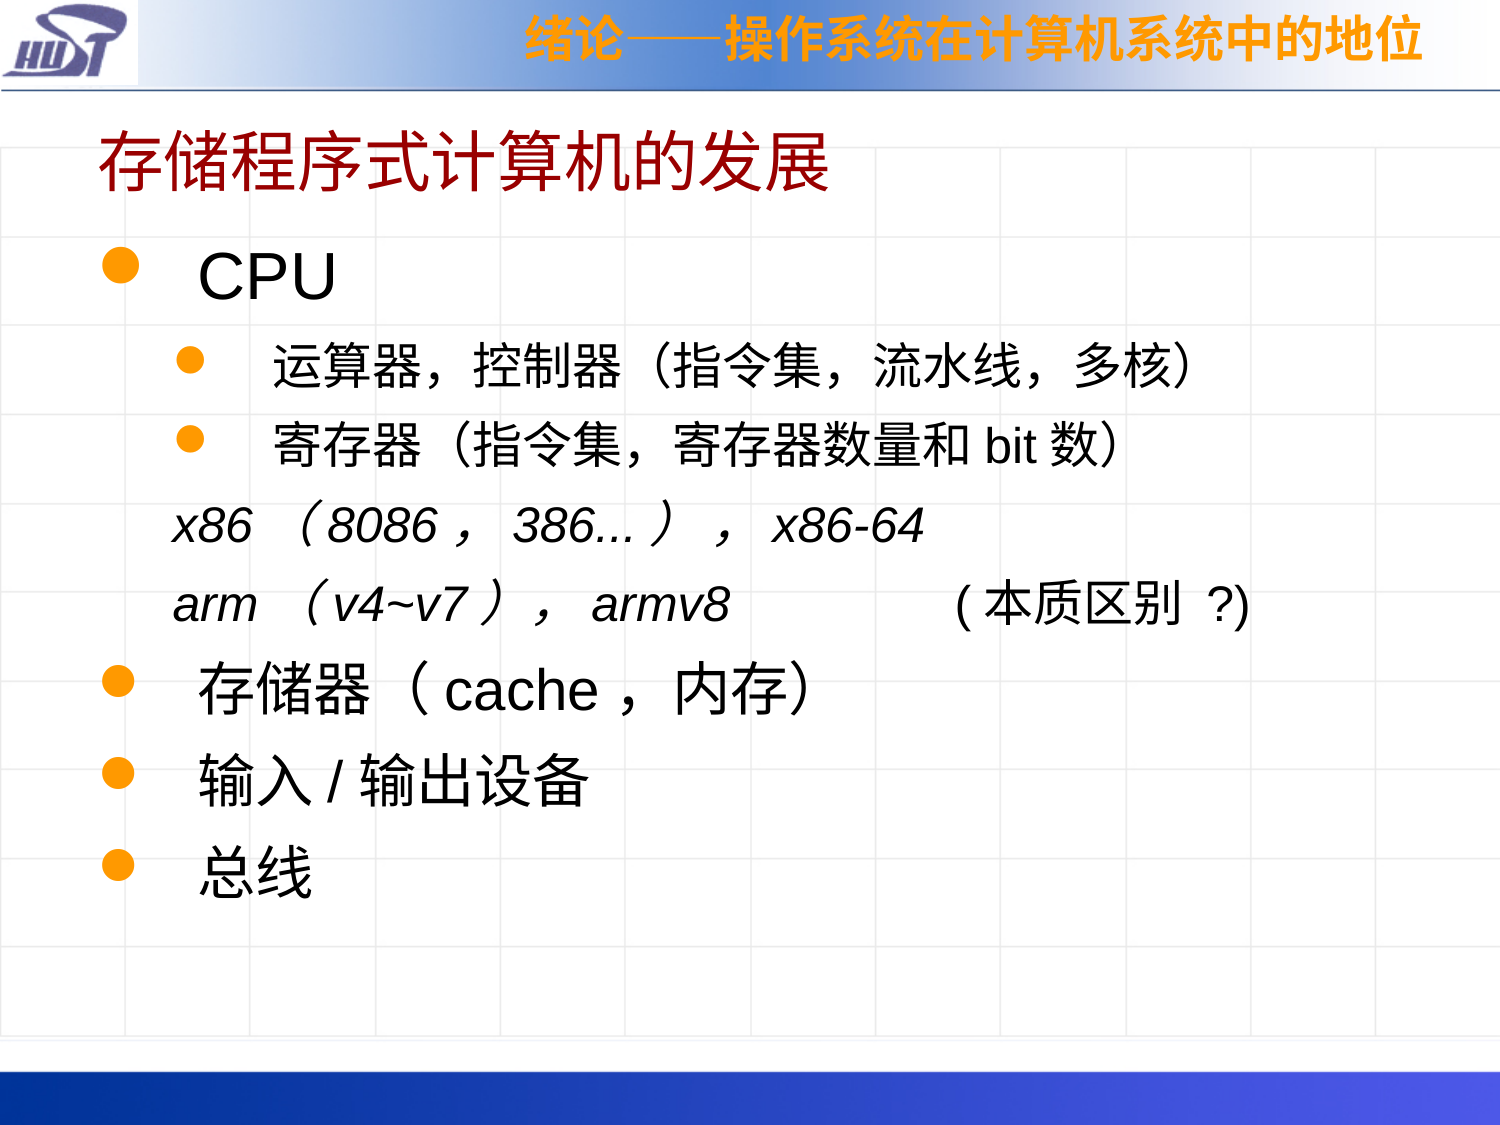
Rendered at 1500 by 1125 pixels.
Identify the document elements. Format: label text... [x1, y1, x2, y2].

text_box CPU 运算器，控制器（指令集，流水线，多核） 寄存器（指令集，寄存器数量和bit数） x86（8086，386...） ，x86-64 arm（v4~v7），armv8 (本质区别 ?) 存储器（cache，内存） 输入/输出设备 总线 [82, 234, 1418, 1002]
picture [0, 0, 1500, 1125]
text_box 存储程序式计算机的发展 [82, 96, 1418, 234]
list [0, 0, 138, 86]
text_box 绪论——操作系统在计算机系统中的地位 [141, 6, 1440, 76]
